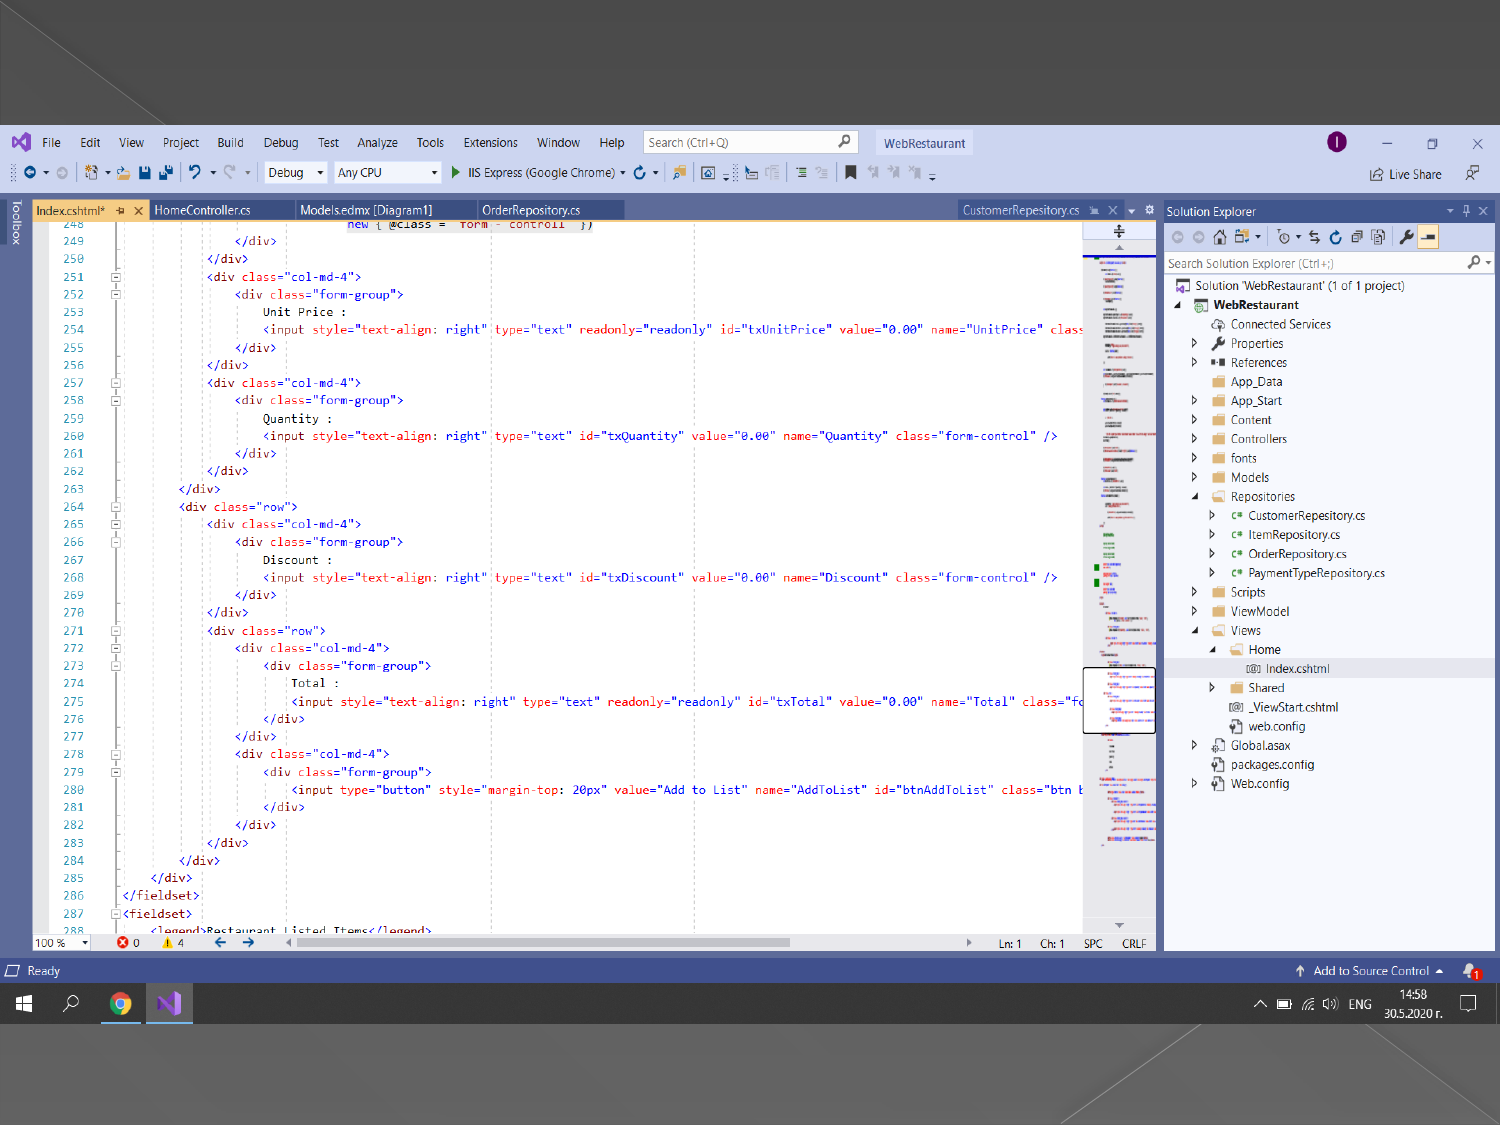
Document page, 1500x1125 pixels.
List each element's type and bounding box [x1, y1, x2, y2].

picture [0, 125, 1500, 1024]
